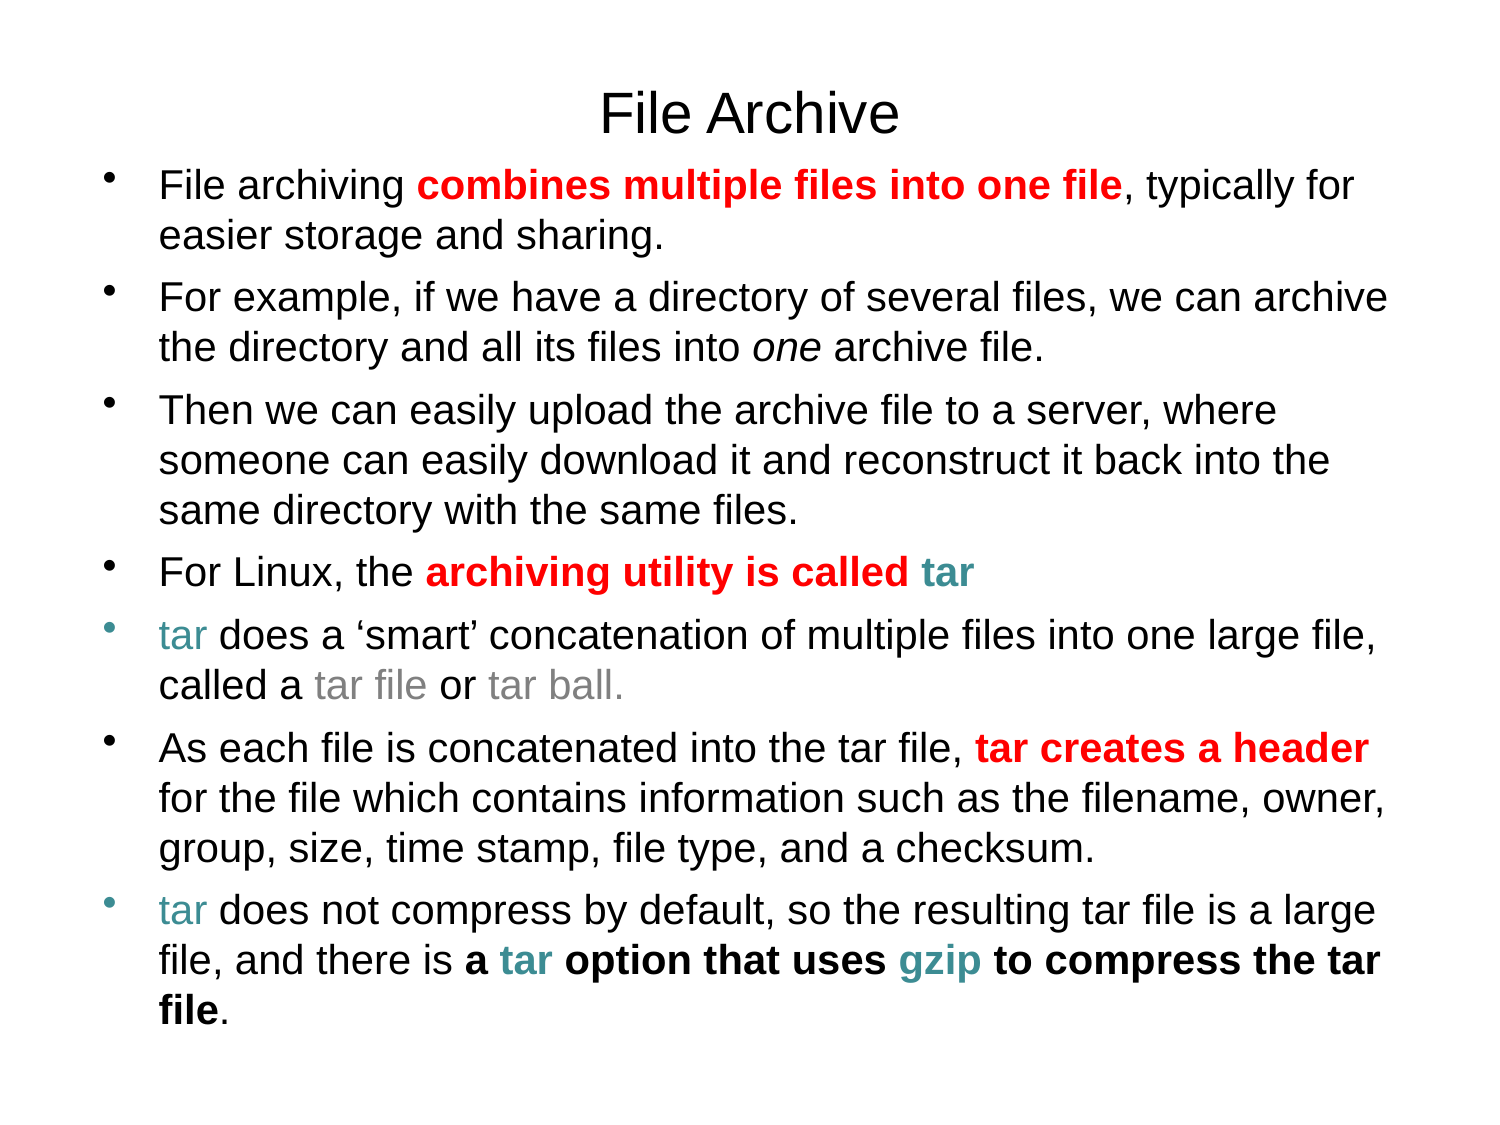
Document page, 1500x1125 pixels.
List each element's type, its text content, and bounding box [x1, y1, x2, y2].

title File Archive [74, 44, 1426, 176]
list File archiving combines multiple files into one file, typically for easier storage and sharing. For example, if we have a directory of several files, we can archive the directory and all its files into one archive file. Then we can easily upload the archive file to a server, where someone can easily download it and reconstruct it back into the same directory with the same files. For Linux, the archiving utility is called tar tar does a ‘smart’ concatenation of multiple files into one large file, called a tar file or tar ball. As each file is concatenated into the tar file, tar creates a header for the file which contains information such as the filename, owner, group, size, time stamp, file type, and a checksum. tar does not compress by default, so the resulting tar file is a large file, and there is a tar option that uses gzip to compress the tar file. [87, 149, 1426, 1001]
